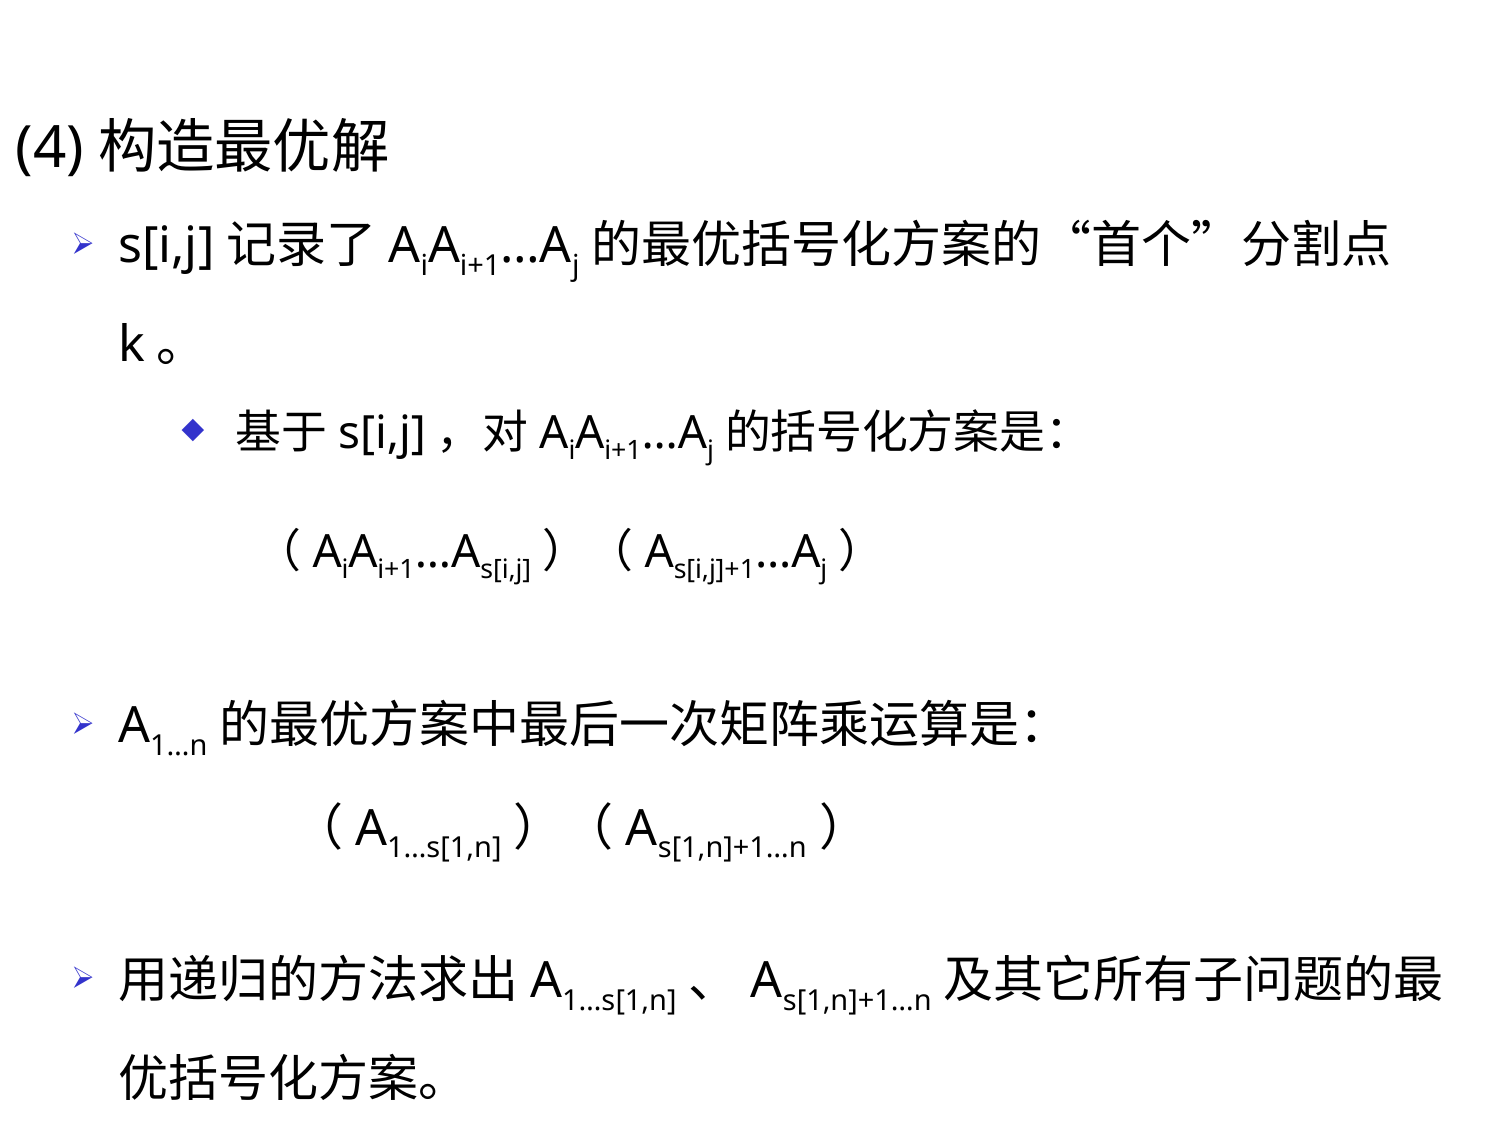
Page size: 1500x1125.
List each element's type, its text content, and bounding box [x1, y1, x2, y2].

list (4)构造最优解 s[i,j]记录了AiAi+1…Aj的最优括号化方案的“首个”分割点k。 基于s[i,j]，对AiAi+1…Aj的括号化方案是： （AiAi+1…As[i,j]）（As[i,j]+1…Aj） A1…n的最优方案中最后一次矩阵乘运算是： （A1…s[1,n]）（As[1,n]+1…n） 用递归的方法求出A1…s[1,n]、As[1,n]+1…n及其它所有子问题的最优括号化方案。 [0, 66, 1500, 958]
